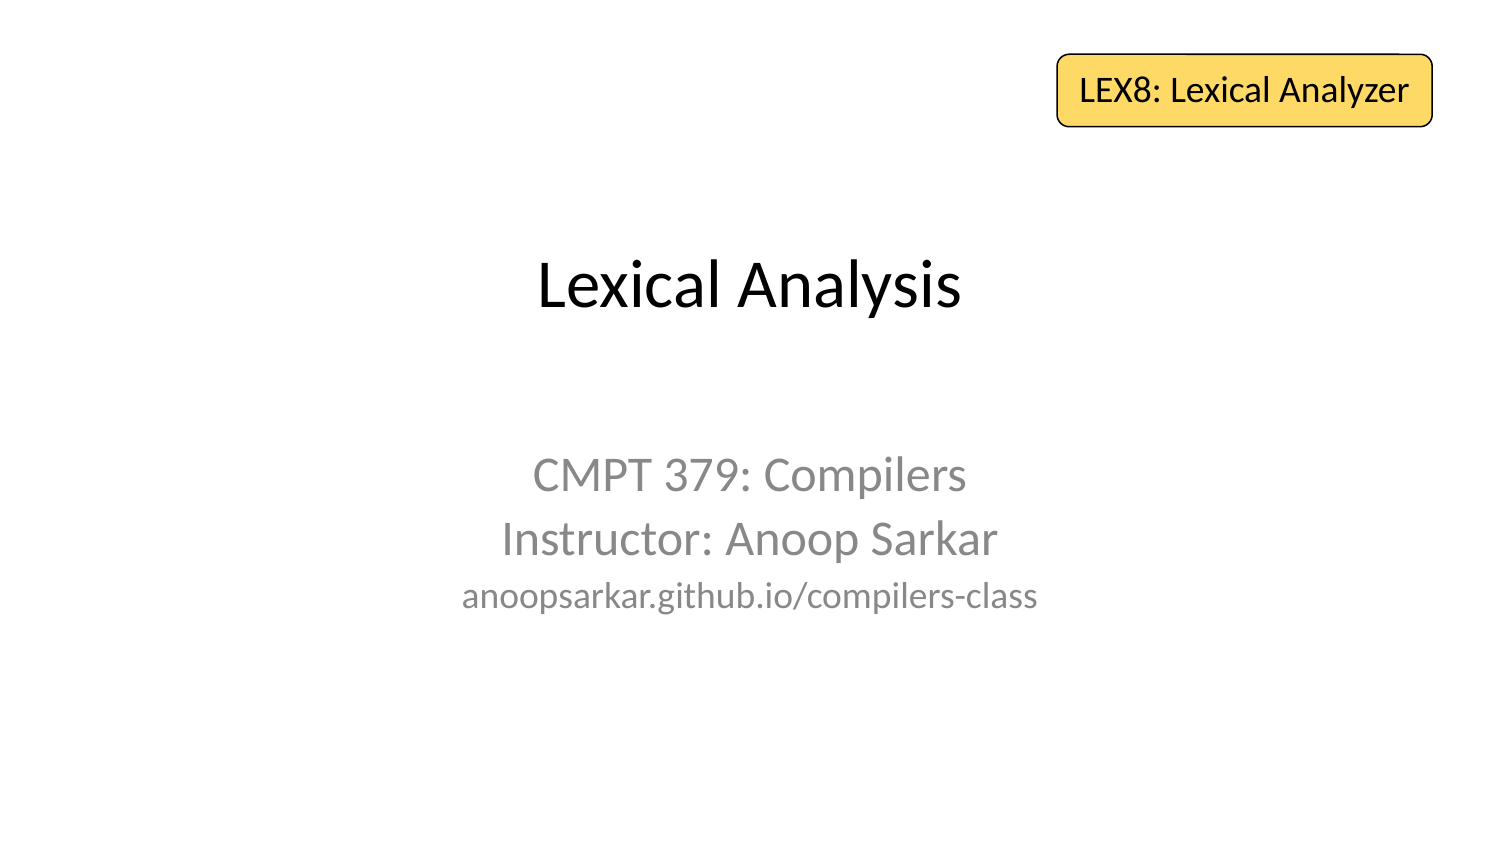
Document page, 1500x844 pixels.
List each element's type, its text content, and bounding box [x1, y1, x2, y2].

title Lexical Analysis [187, 138, 1313, 432]
text_box LEX8: Lexical Analyzer [1057, 54, 1433, 127]
subtitle CMPT 379: Compilers Instructor: Anoop Sarkar anoopsarkar.github.io/compilers-class [187, 443, 1313, 647]
